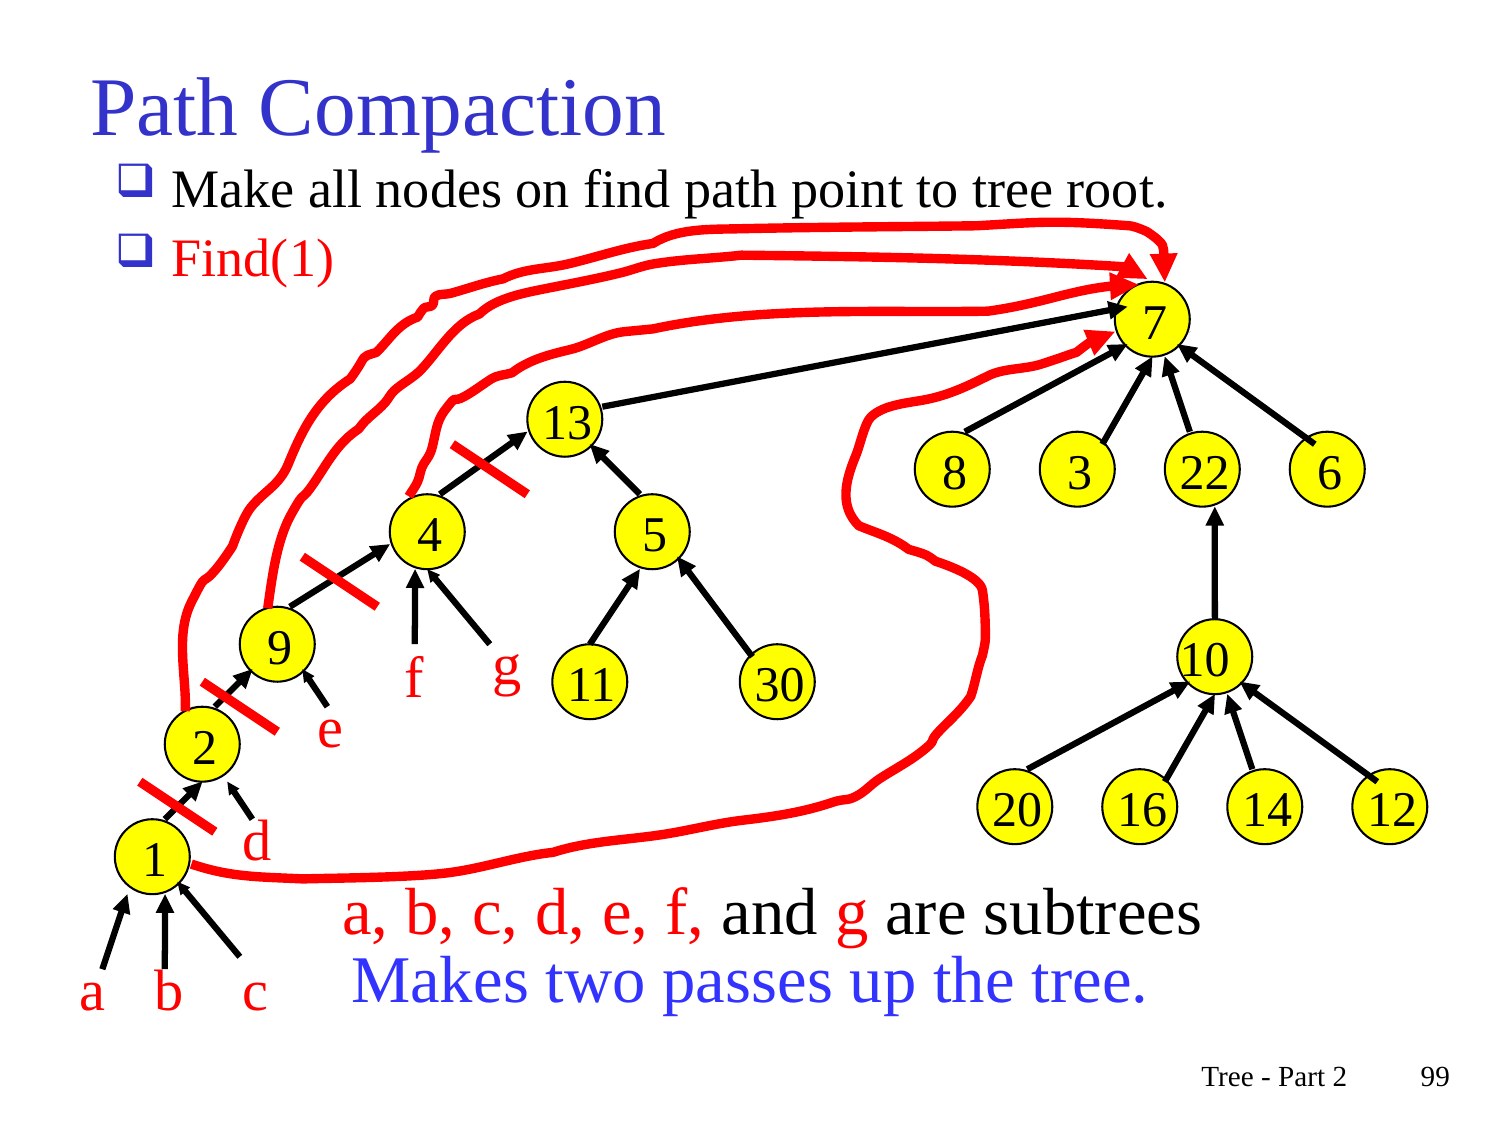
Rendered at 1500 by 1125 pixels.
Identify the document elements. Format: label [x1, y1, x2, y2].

text_box [64, 222, 1441, 1030]
footer [887, 1049, 1362, 1125]
title [75, 45, 1425, 158]
list [100, 153, 1382, 281]
slide_number [1362, 1049, 1466, 1125]
